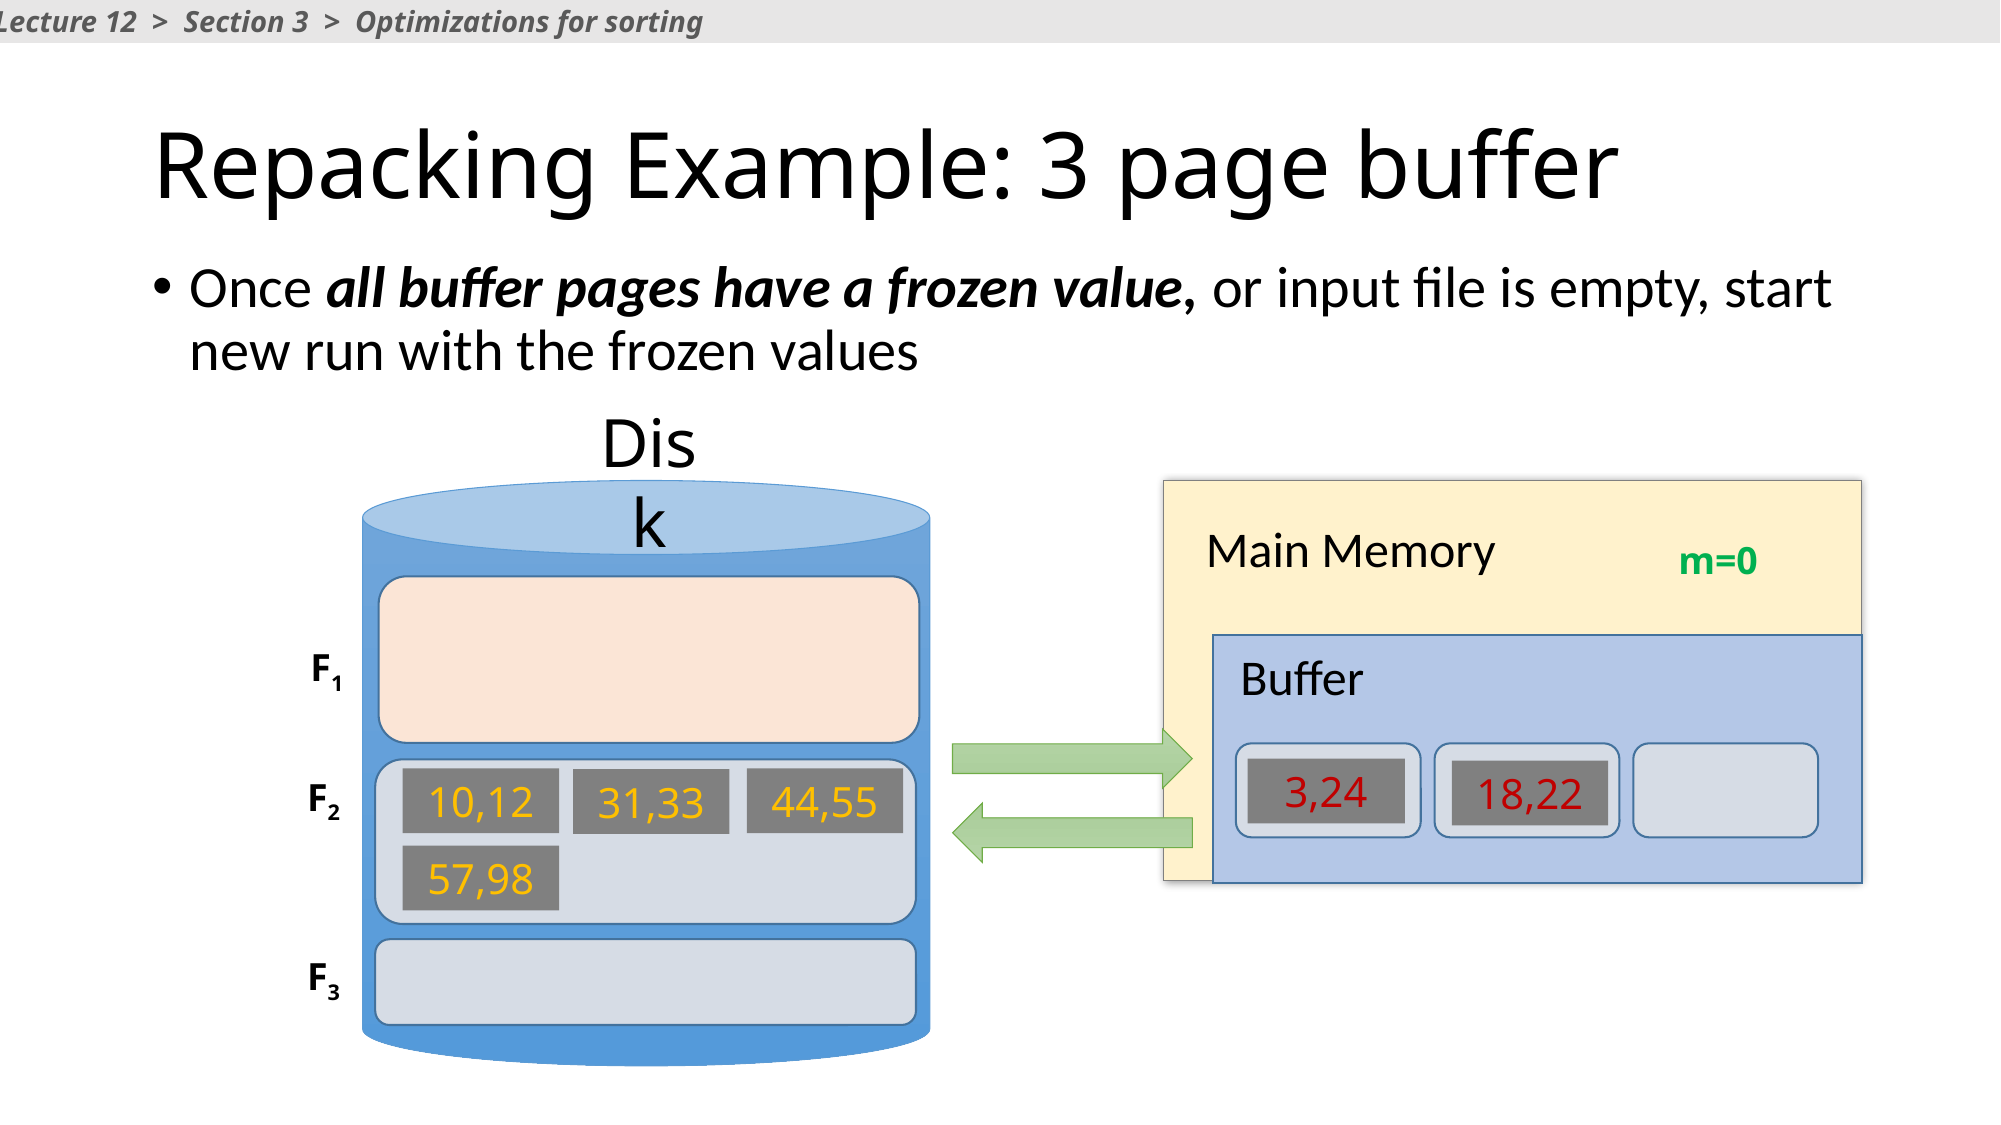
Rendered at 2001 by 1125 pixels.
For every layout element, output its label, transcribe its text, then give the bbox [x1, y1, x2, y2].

list Once all buffer pages have a frozen value, or input file is empty, start new run with the frozen values [137, 249, 1863, 1014]
text_box 31,33 [573, 769, 730, 834]
text_box F3 [292, 945, 355, 1012]
text_box Disk [576, 393, 722, 569]
text_box [362, 481, 931, 1067]
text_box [1163, 480, 1863, 884]
text_box [951, 801, 1163, 864]
text_box 10,12 [402, 768, 560, 834]
text_box 57,98 [402, 845, 560, 911]
text_box [951, 727, 1163, 790]
text_box [377, 575, 921, 744]
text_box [0, 0, 2000, 47]
title Repacking Example: 3 page buffer [137, 59, 1863, 249]
text_box [374, 938, 918, 1027]
text_box F2 [292, 766, 355, 832]
text_box [374, 758, 918, 926]
text_box F1 [295, 637, 359, 703]
text_box 44,55 [746, 768, 904, 834]
